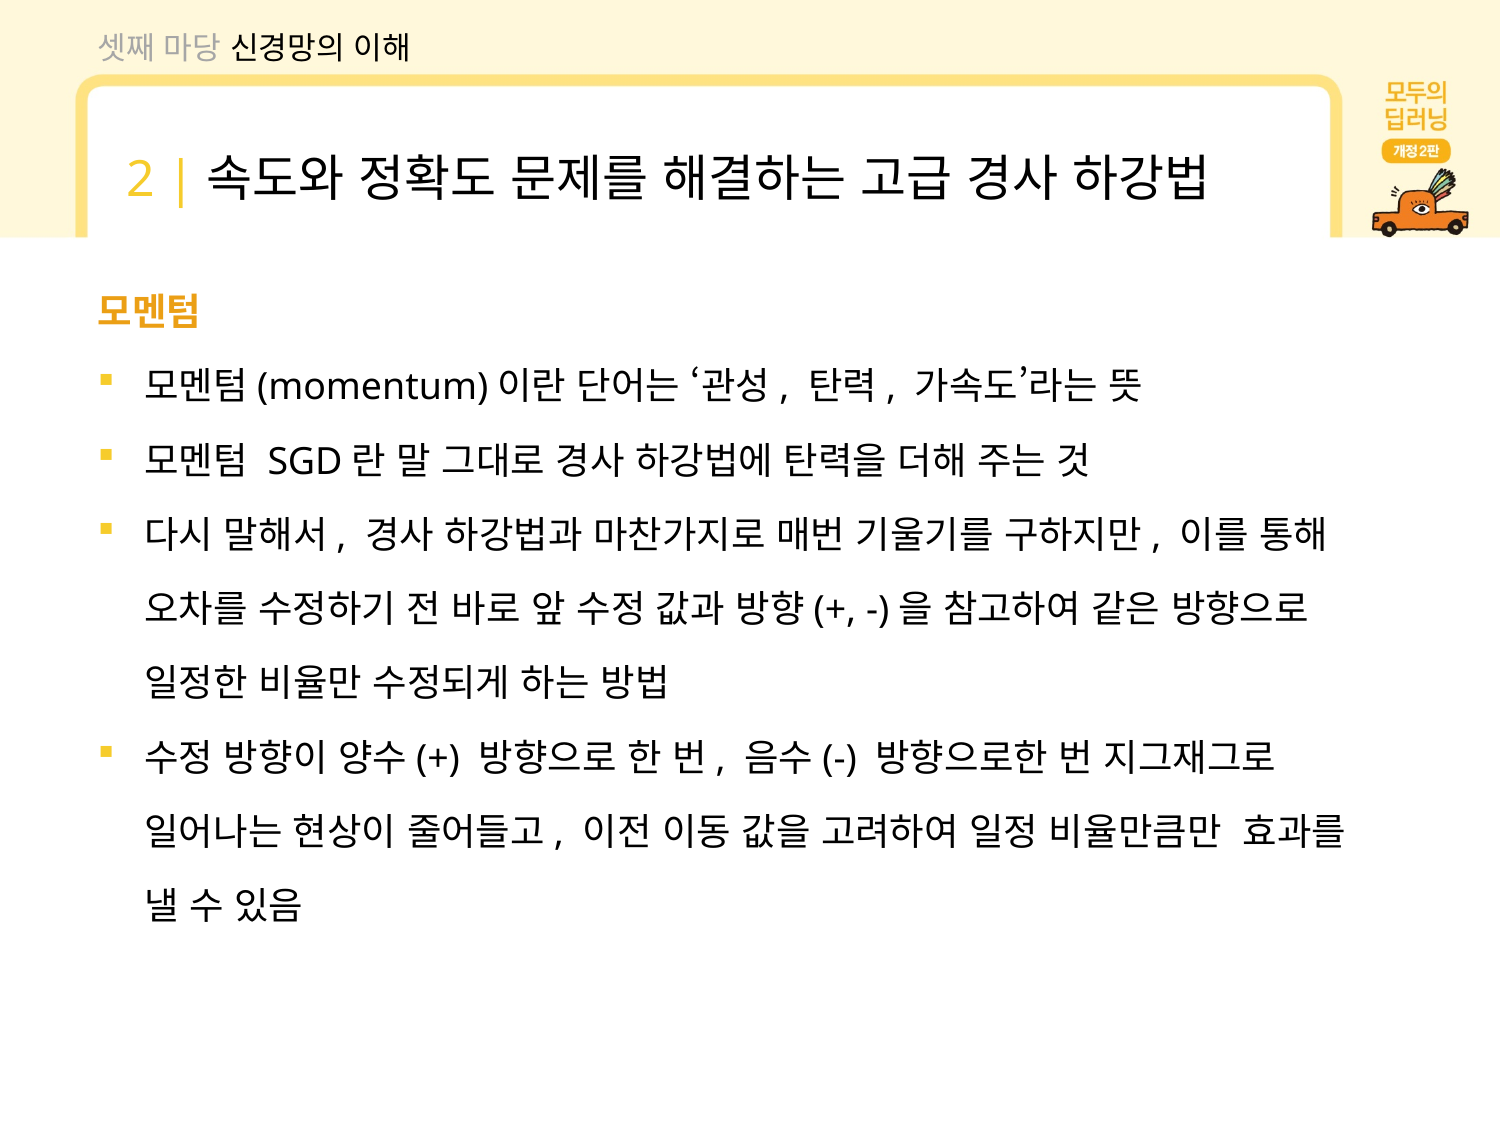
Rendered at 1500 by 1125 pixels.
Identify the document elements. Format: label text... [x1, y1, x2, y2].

text_box 모멘텀 모멘텀(momentum)이란 단어는 ‘관성, 탄력, 가속도’라는 뜻 모멘텀 SGD란 말 그대로 경사 하강법에 탄력을 더해 주는 것 다시 말해서, 경사 하강법과 마찬가지로 매번 기울기를 구하지만, 이를 통해 오차를 수정하기 전 바로 앞 수정 값과 방향(+, -)을 참고하여 같은 방향으로 일정한 비율만 수정되게 하는 방법 수정 방향이 양수(+) 방향으로 한 번, 음수(-) 방향으로한 번 지그재그로 일어나는 현상이 줄어들고, 이전 이동 값을 고려하여 일정 비율만큼만 효과를 낼 수 있음 [82, 251, 1402, 935]
text_box 2 |속도와 정확도 문제를 해결하는 고급 경사 하강법 [111, 99, 1360, 214]
picture [0, 0, 1500, 1125]
text_box 셋째 마당 신경망의 이해 [82, 0, 1133, 74]
